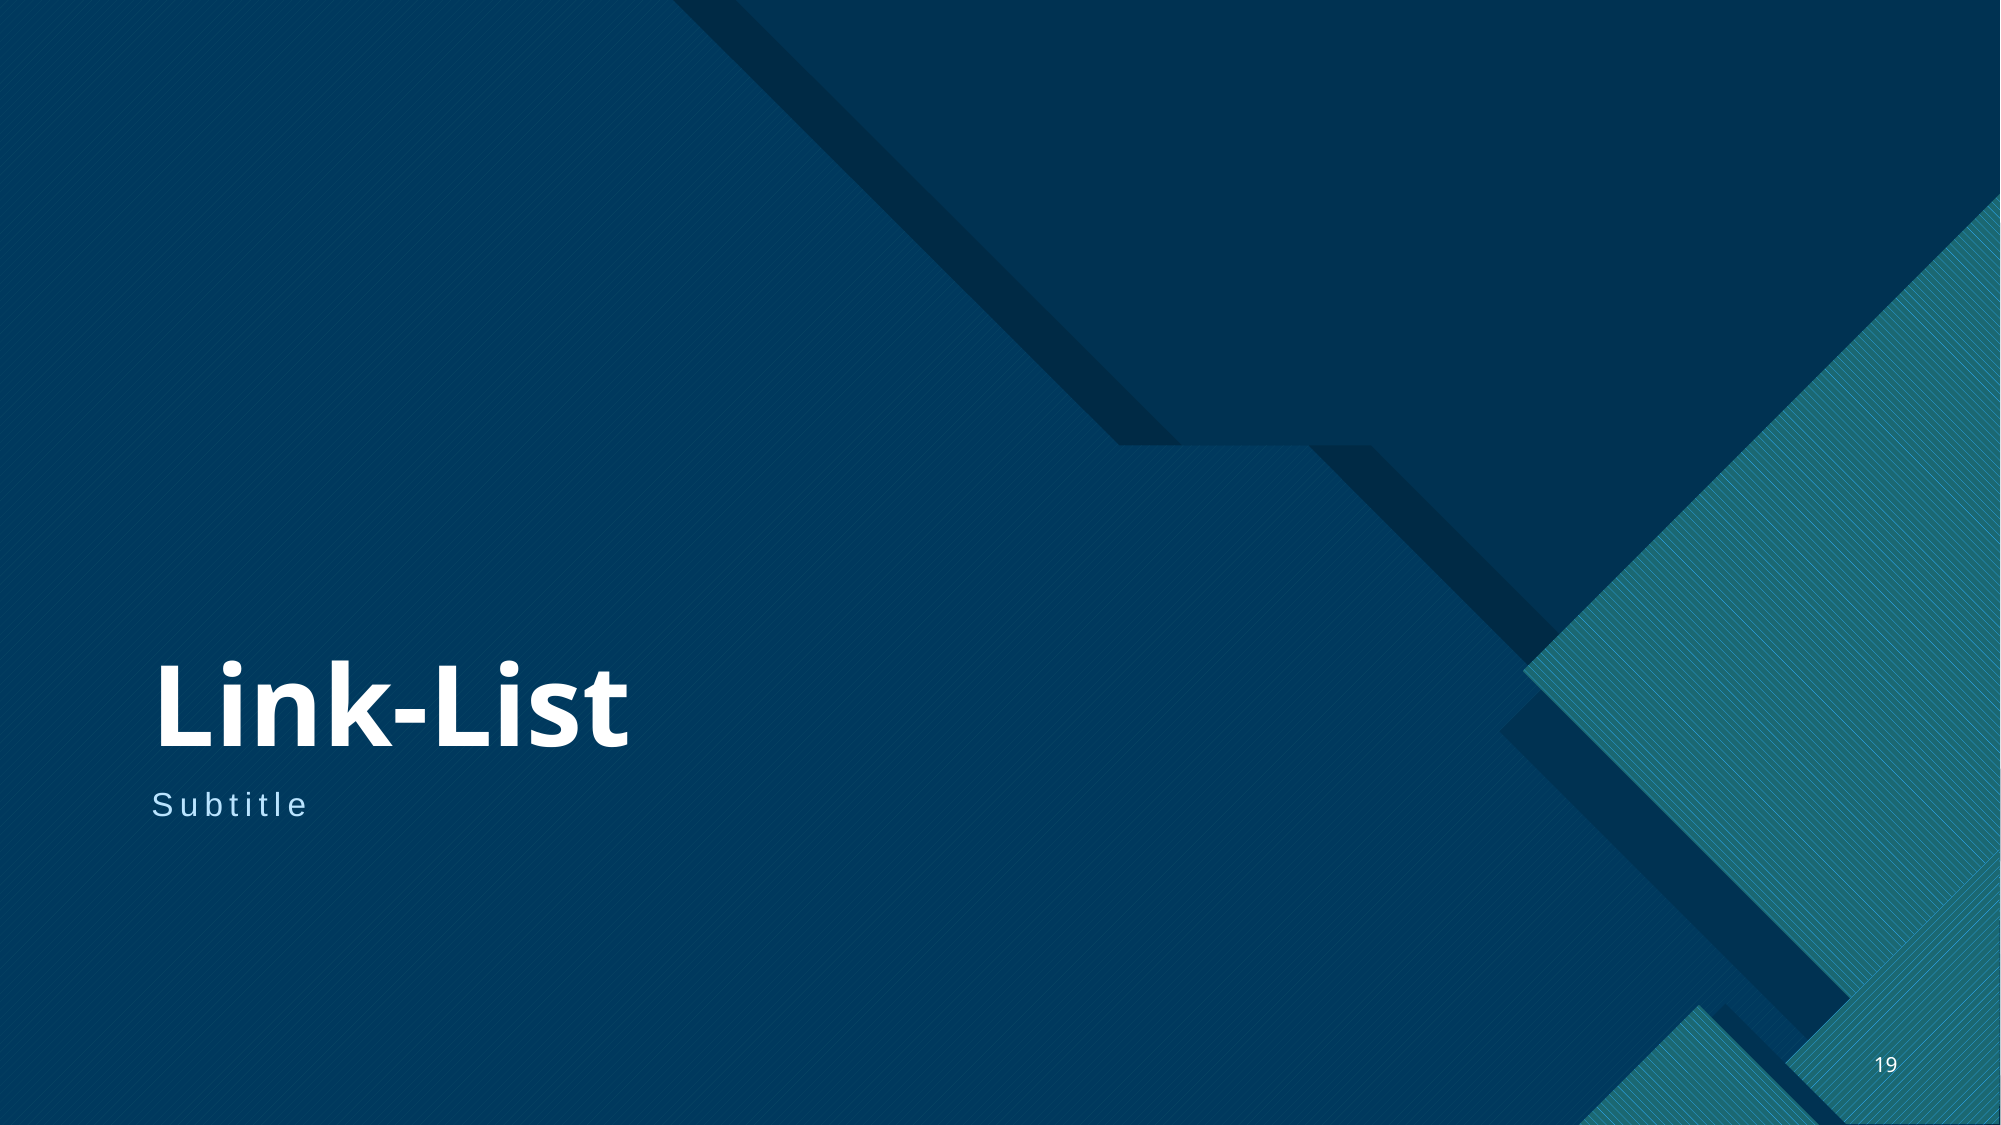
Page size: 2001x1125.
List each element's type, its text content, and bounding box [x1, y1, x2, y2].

slide_number 19 [1845, 1035, 1913, 1096]
list Subtitle [136, 780, 1253, 840]
title Factorial of a number entered by the user [1523, 522, 2001, 1064]
title Link-List [136, 637, 1413, 779]
